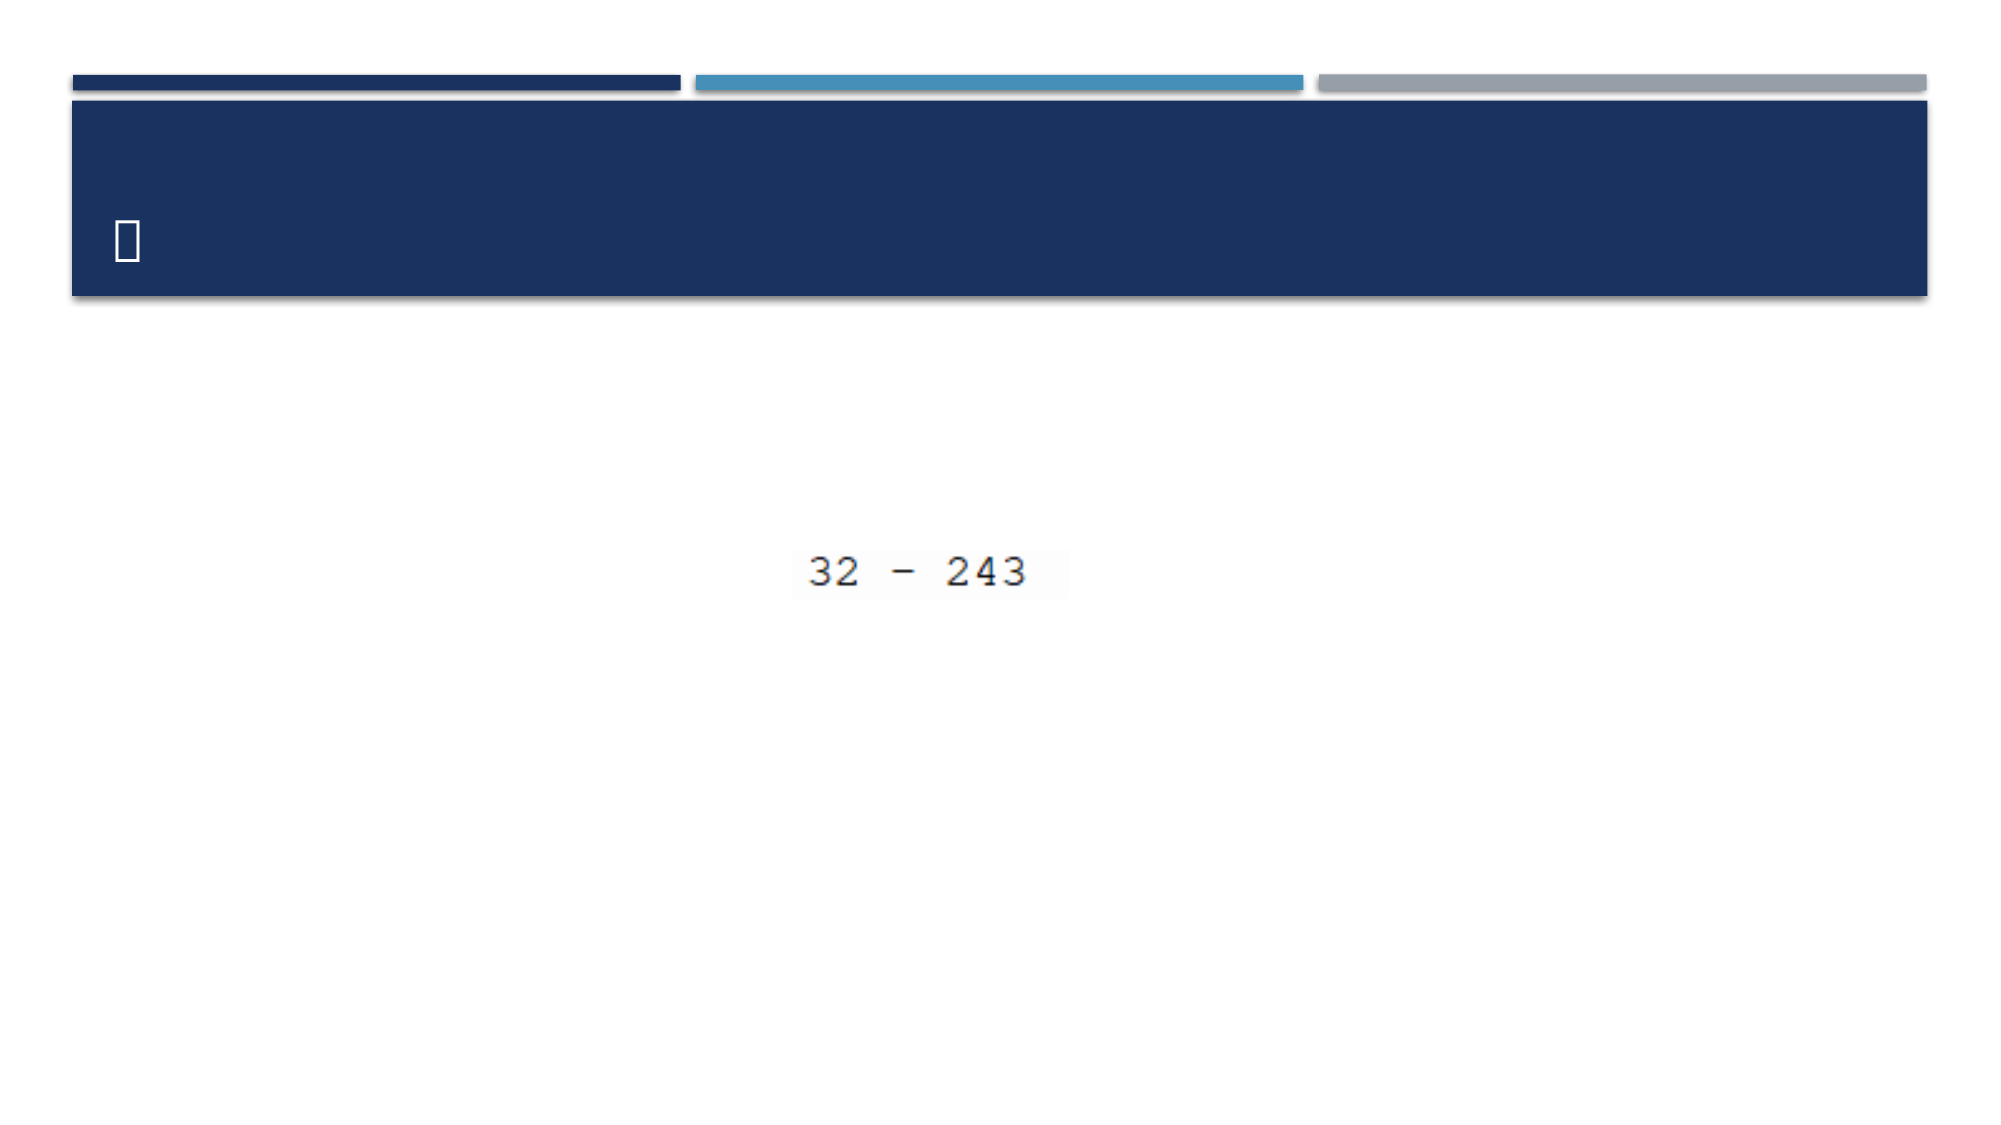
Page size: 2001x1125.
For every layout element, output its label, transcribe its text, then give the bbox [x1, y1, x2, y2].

picture [791, 550, 1070, 599]
title  [95, 115, 1905, 282]
